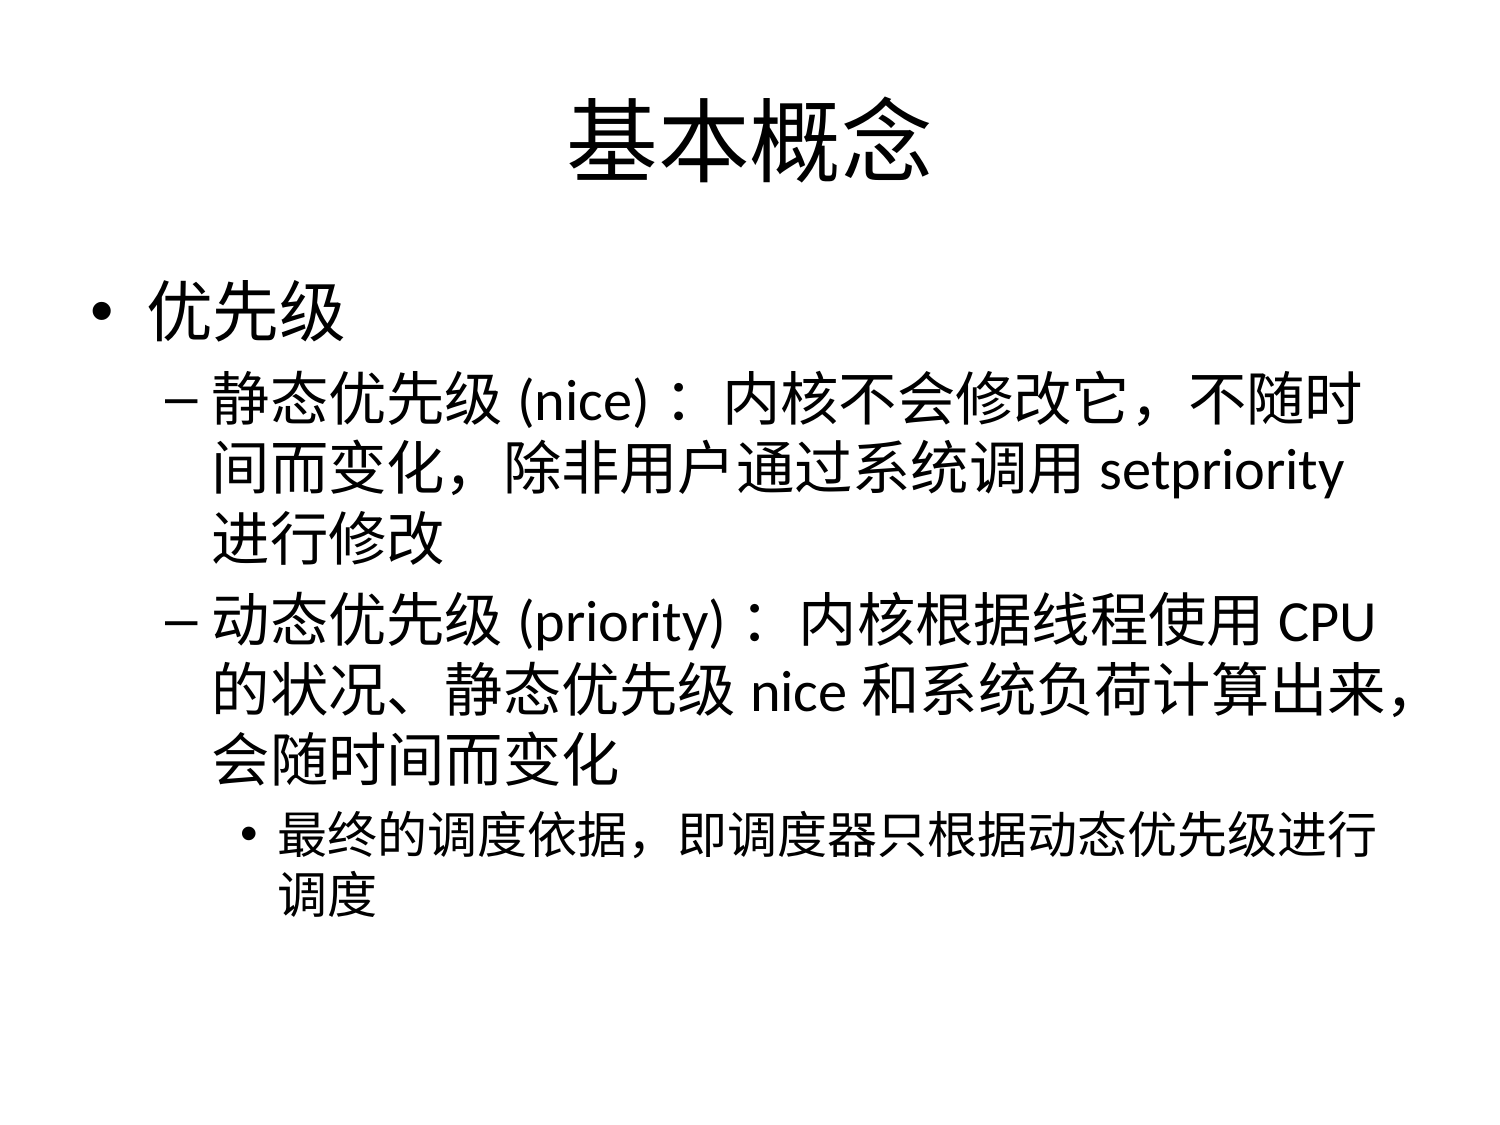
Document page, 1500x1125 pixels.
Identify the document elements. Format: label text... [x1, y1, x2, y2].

list 优先级 静态优先级(nice)：内核不会修改它，不随时间而变化，除非用户通过系统调用setpriority进行修改 动态优先级(priority)：内核根据线程使用CPU的状况、静态优先级nice和系统负荷计算出来，会随时间而变化 最终的调度依据，即调度器只根据动态优先级进行调度 [75, 262, 1425, 1005]
title 基本概念 [75, 45, 1425, 233]
